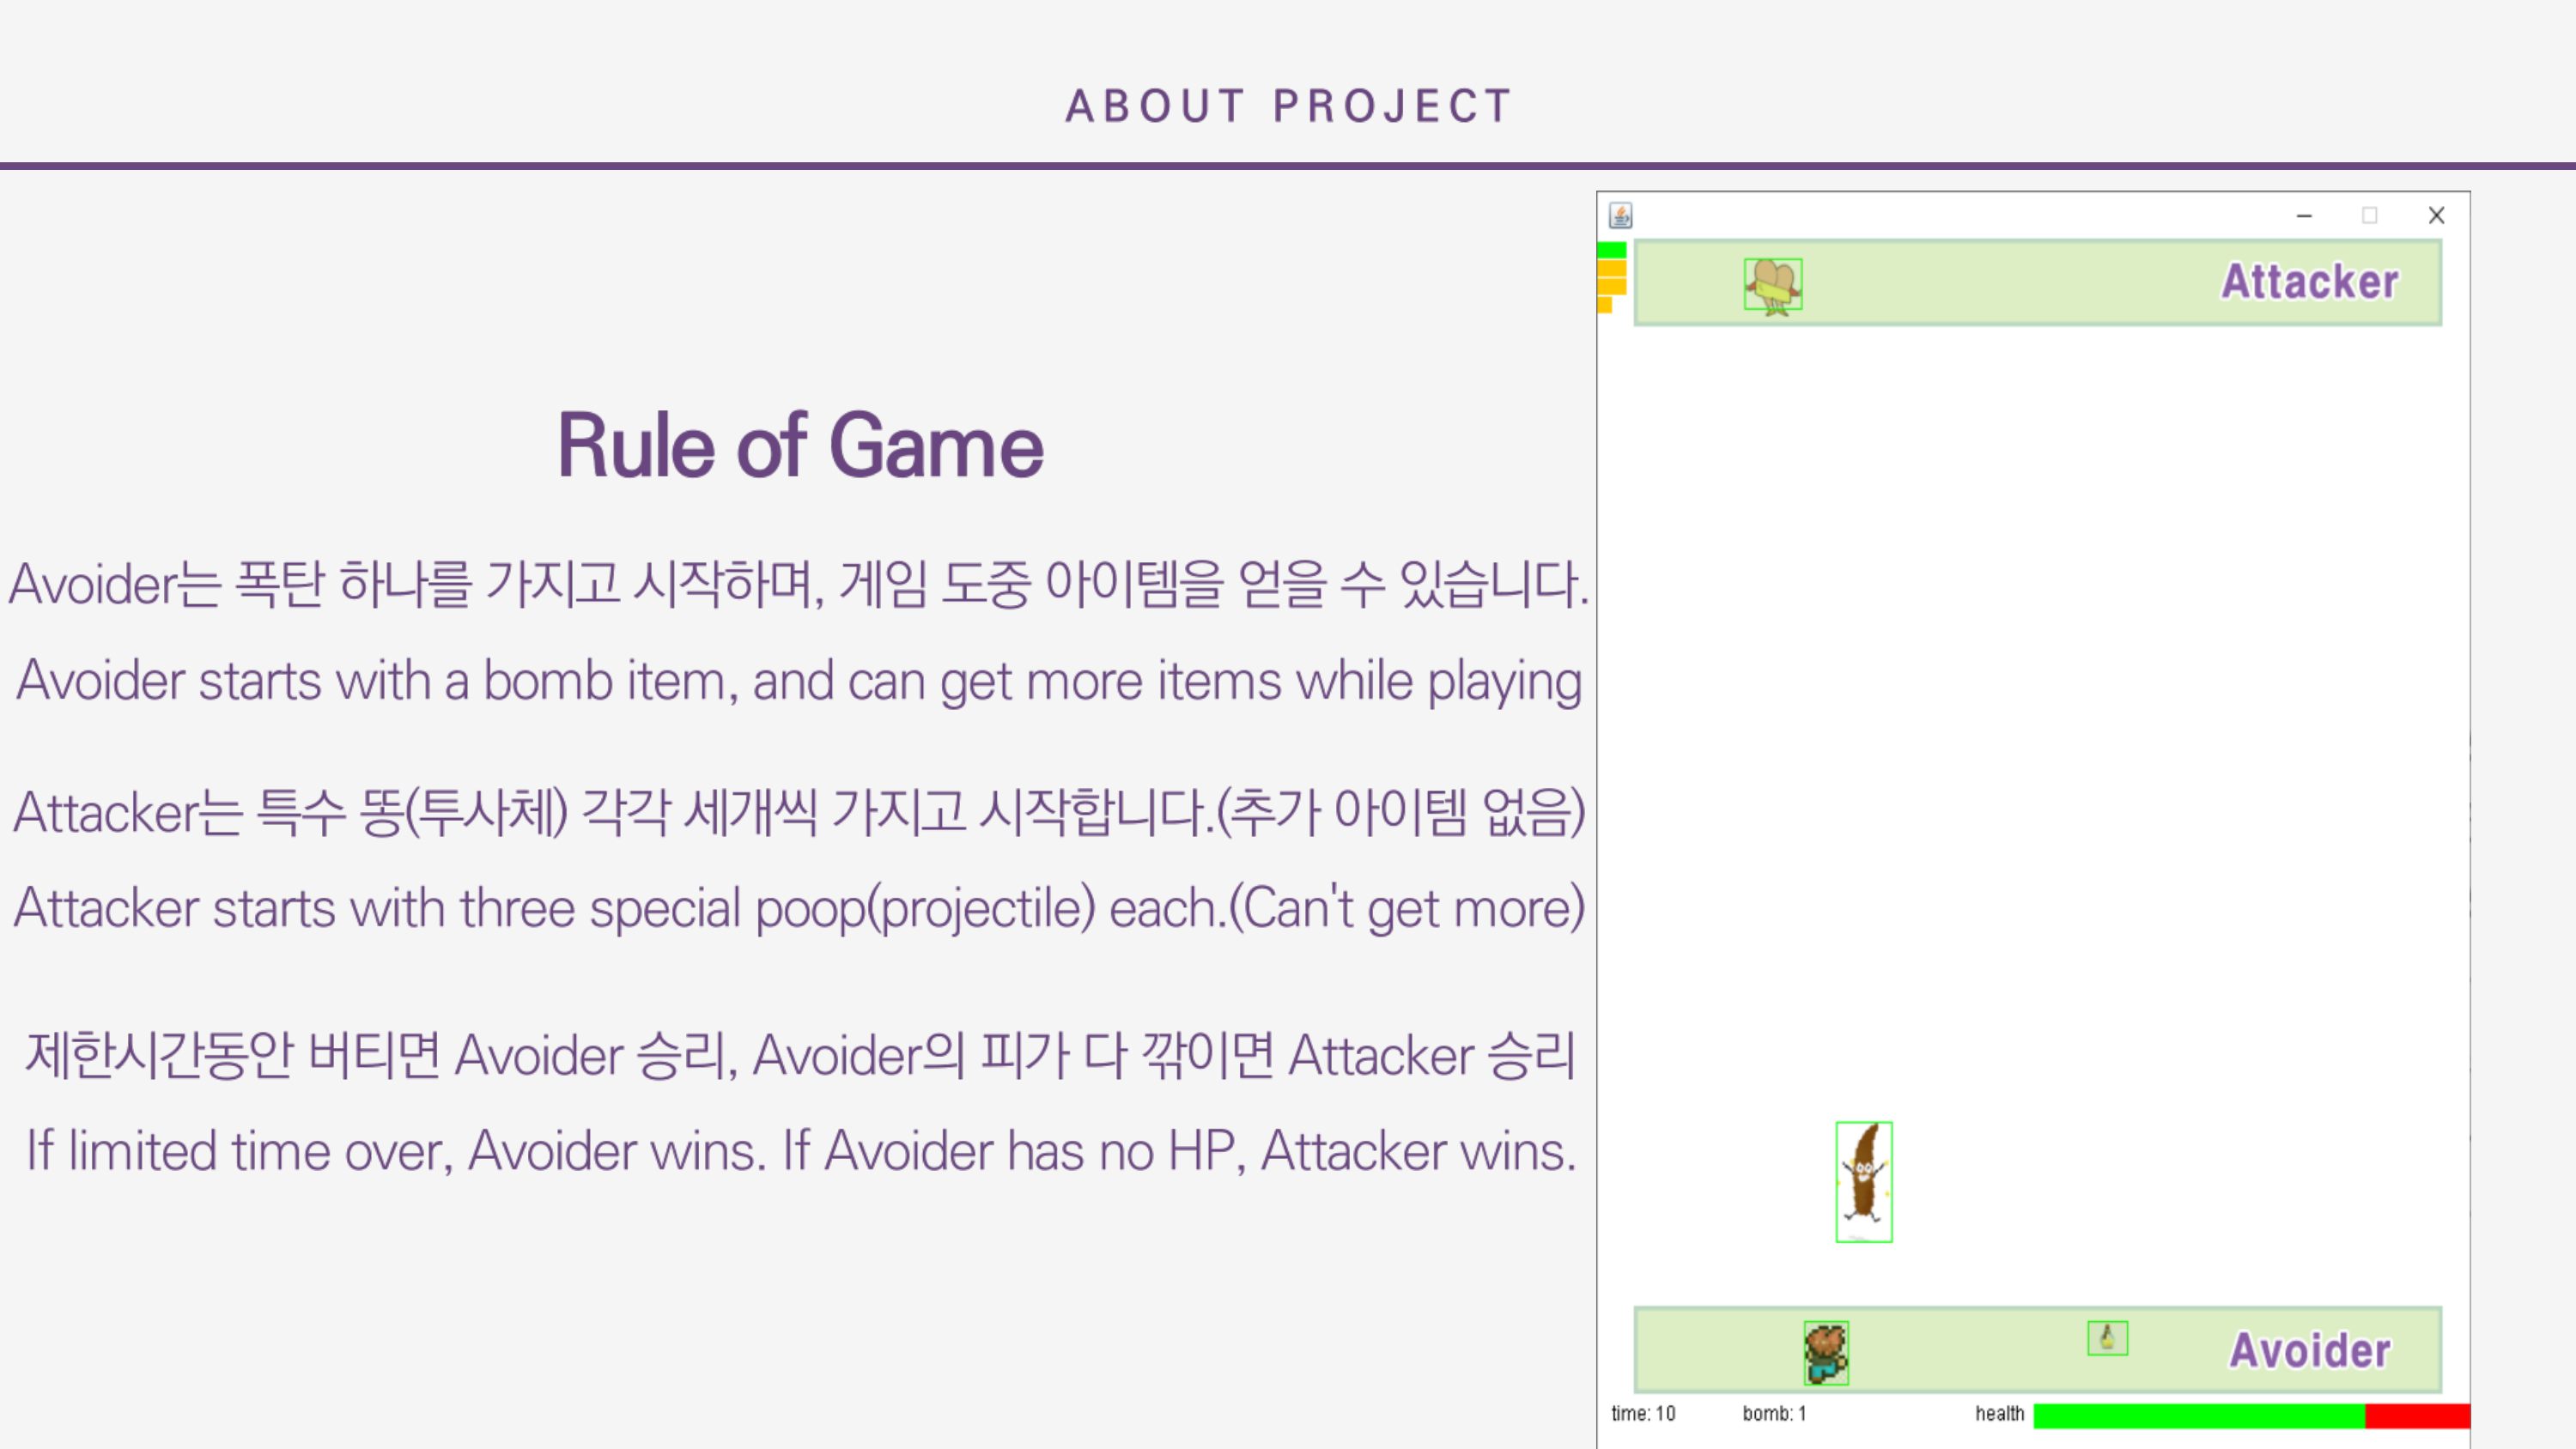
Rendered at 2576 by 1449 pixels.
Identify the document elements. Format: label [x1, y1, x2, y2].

picture [0, 355, 1609, 734]
picture [0, 992, 1607, 1204]
picture [0, 754, 1612, 962]
text_box [1596, 191, 2471, 1449]
text_box [0, 162, 2576, 170]
picture [884, 71, 1529, 150]
